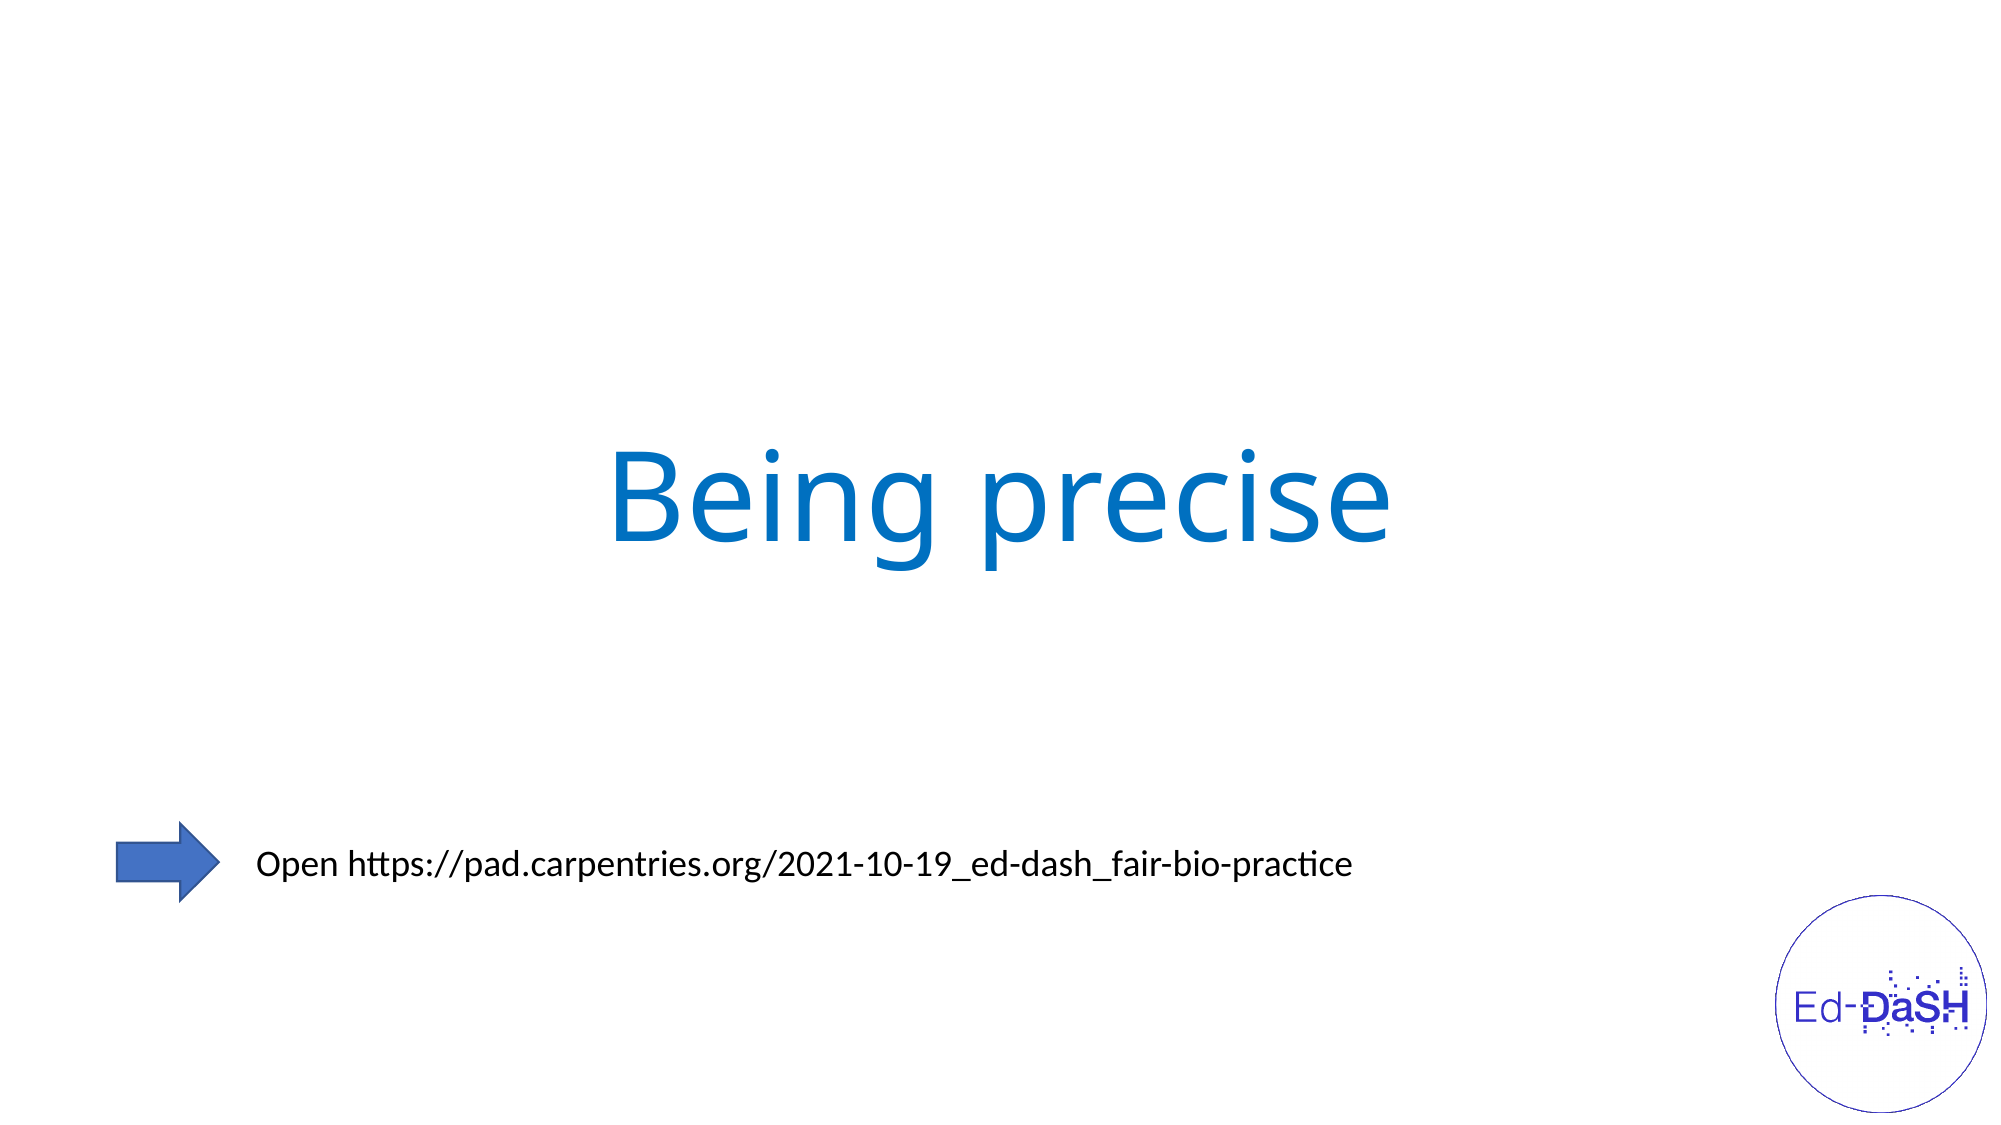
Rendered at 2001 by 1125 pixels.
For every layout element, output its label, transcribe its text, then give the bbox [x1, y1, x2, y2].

text_box Open https://pad.carpentries.org/2021-10-19_ed-dash_fair-bio-practice [241, 831, 1388, 892]
title Being precise [249, 184, 1750, 576]
text_box [115, 820, 221, 904]
picture [1775, 895, 1987, 1113]
